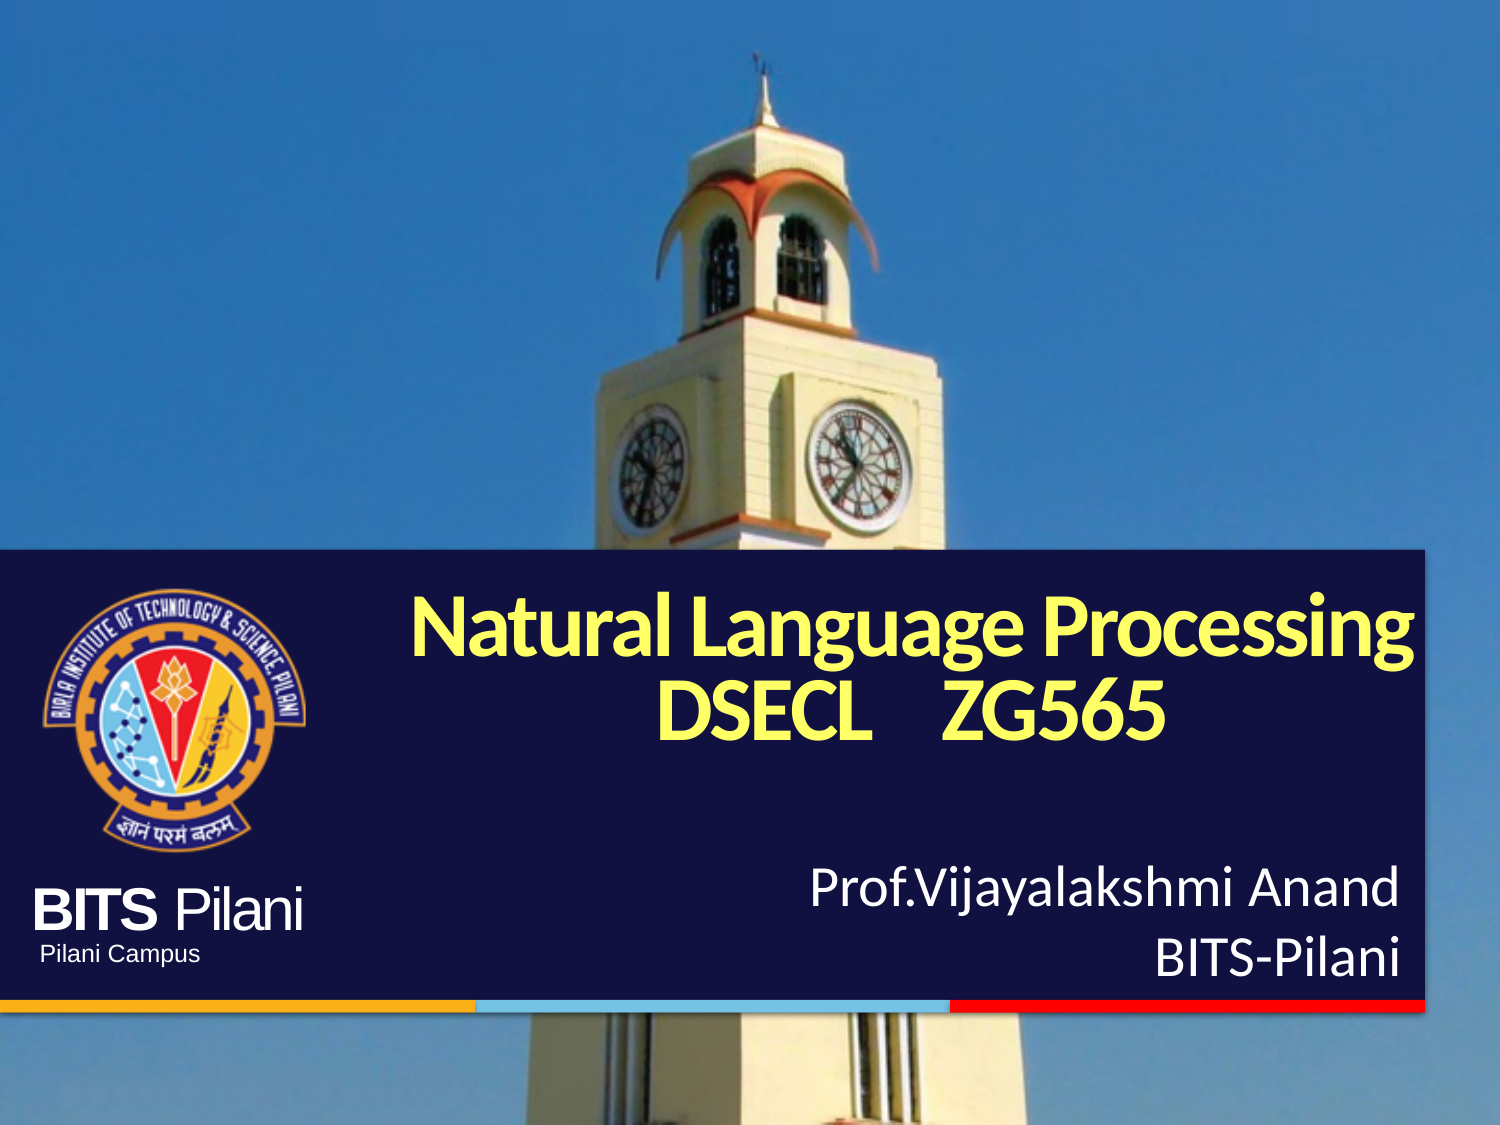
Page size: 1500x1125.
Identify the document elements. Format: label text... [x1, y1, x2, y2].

list Prof.Vijayalakshmi Anand BITS-Pilani [699, 807, 1417, 996]
picture [0, 0, 1500, 1125]
title Natural Language Processing DSECL ZG565 [387, 549, 1438, 800]
